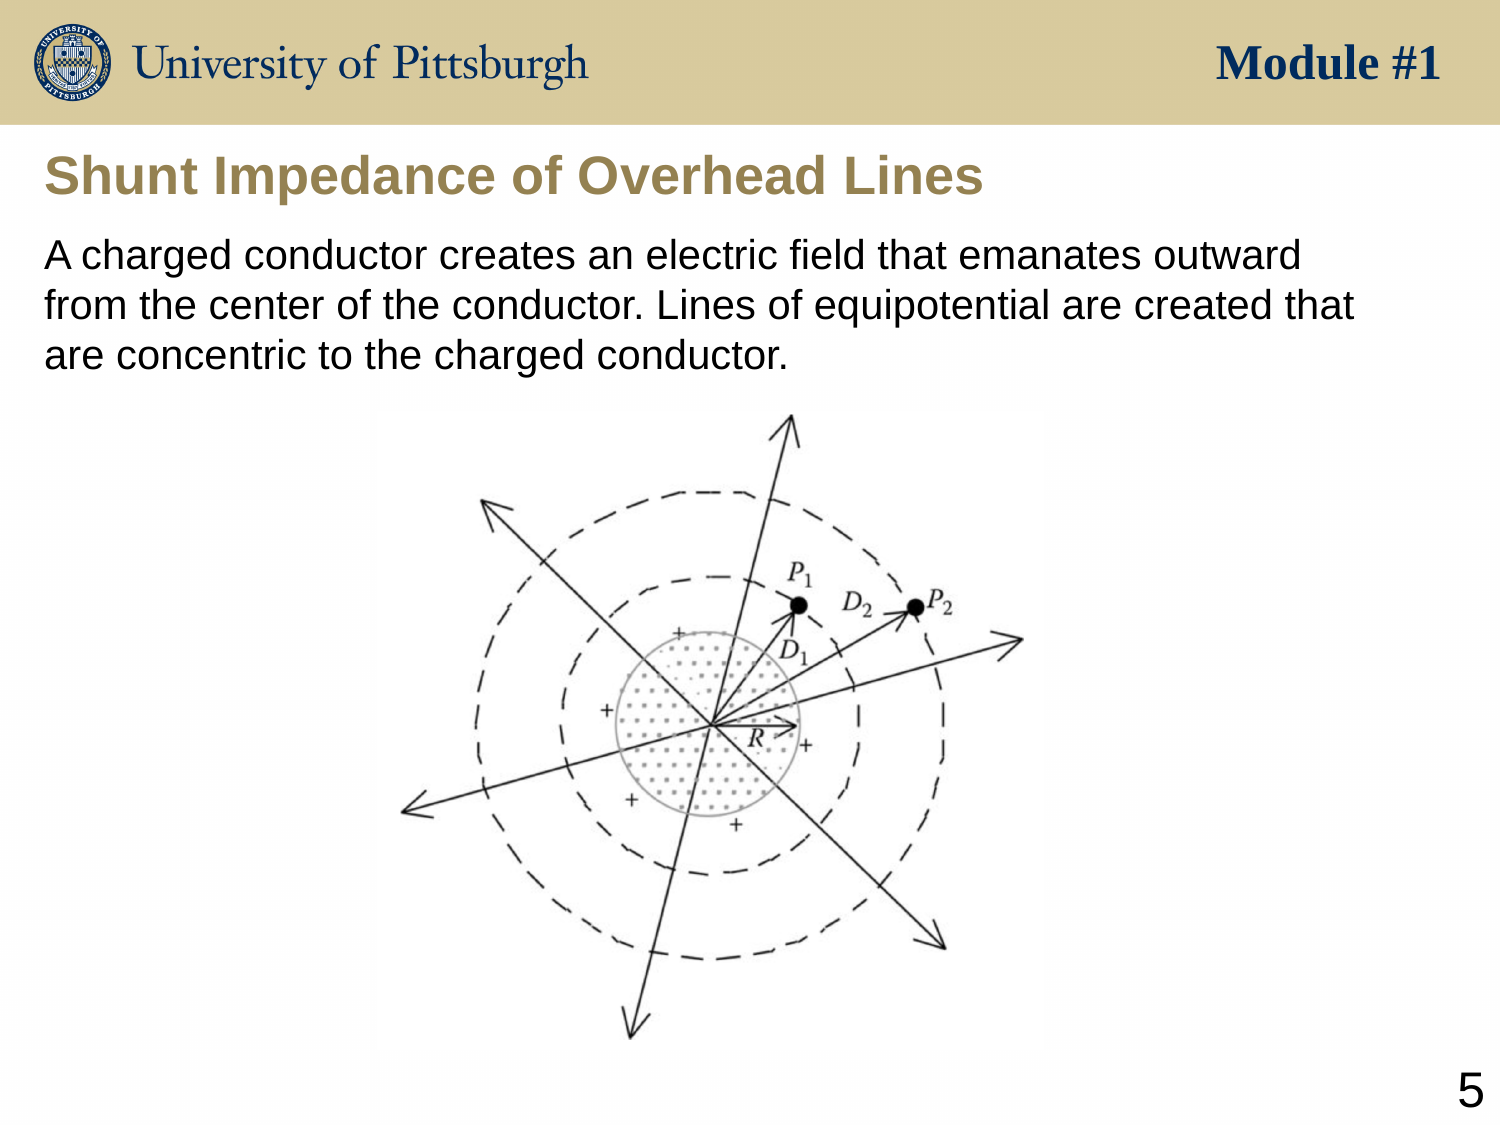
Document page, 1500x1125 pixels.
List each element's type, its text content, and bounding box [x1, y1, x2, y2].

text_box Module #1 [604, 22, 1457, 97]
picture [0, 1, 1500, 1125]
slide_number 5 [1362, 1050, 1500, 1125]
title Shunt Impedance of Overhead Lines [29, 125, 1500, 221]
text_box A charged conductor creates an electric field that emanates outward from the center of the conductor. Lines of equipotential are created that are concentric to the charged conductor. [29, 220, 1393, 386]
